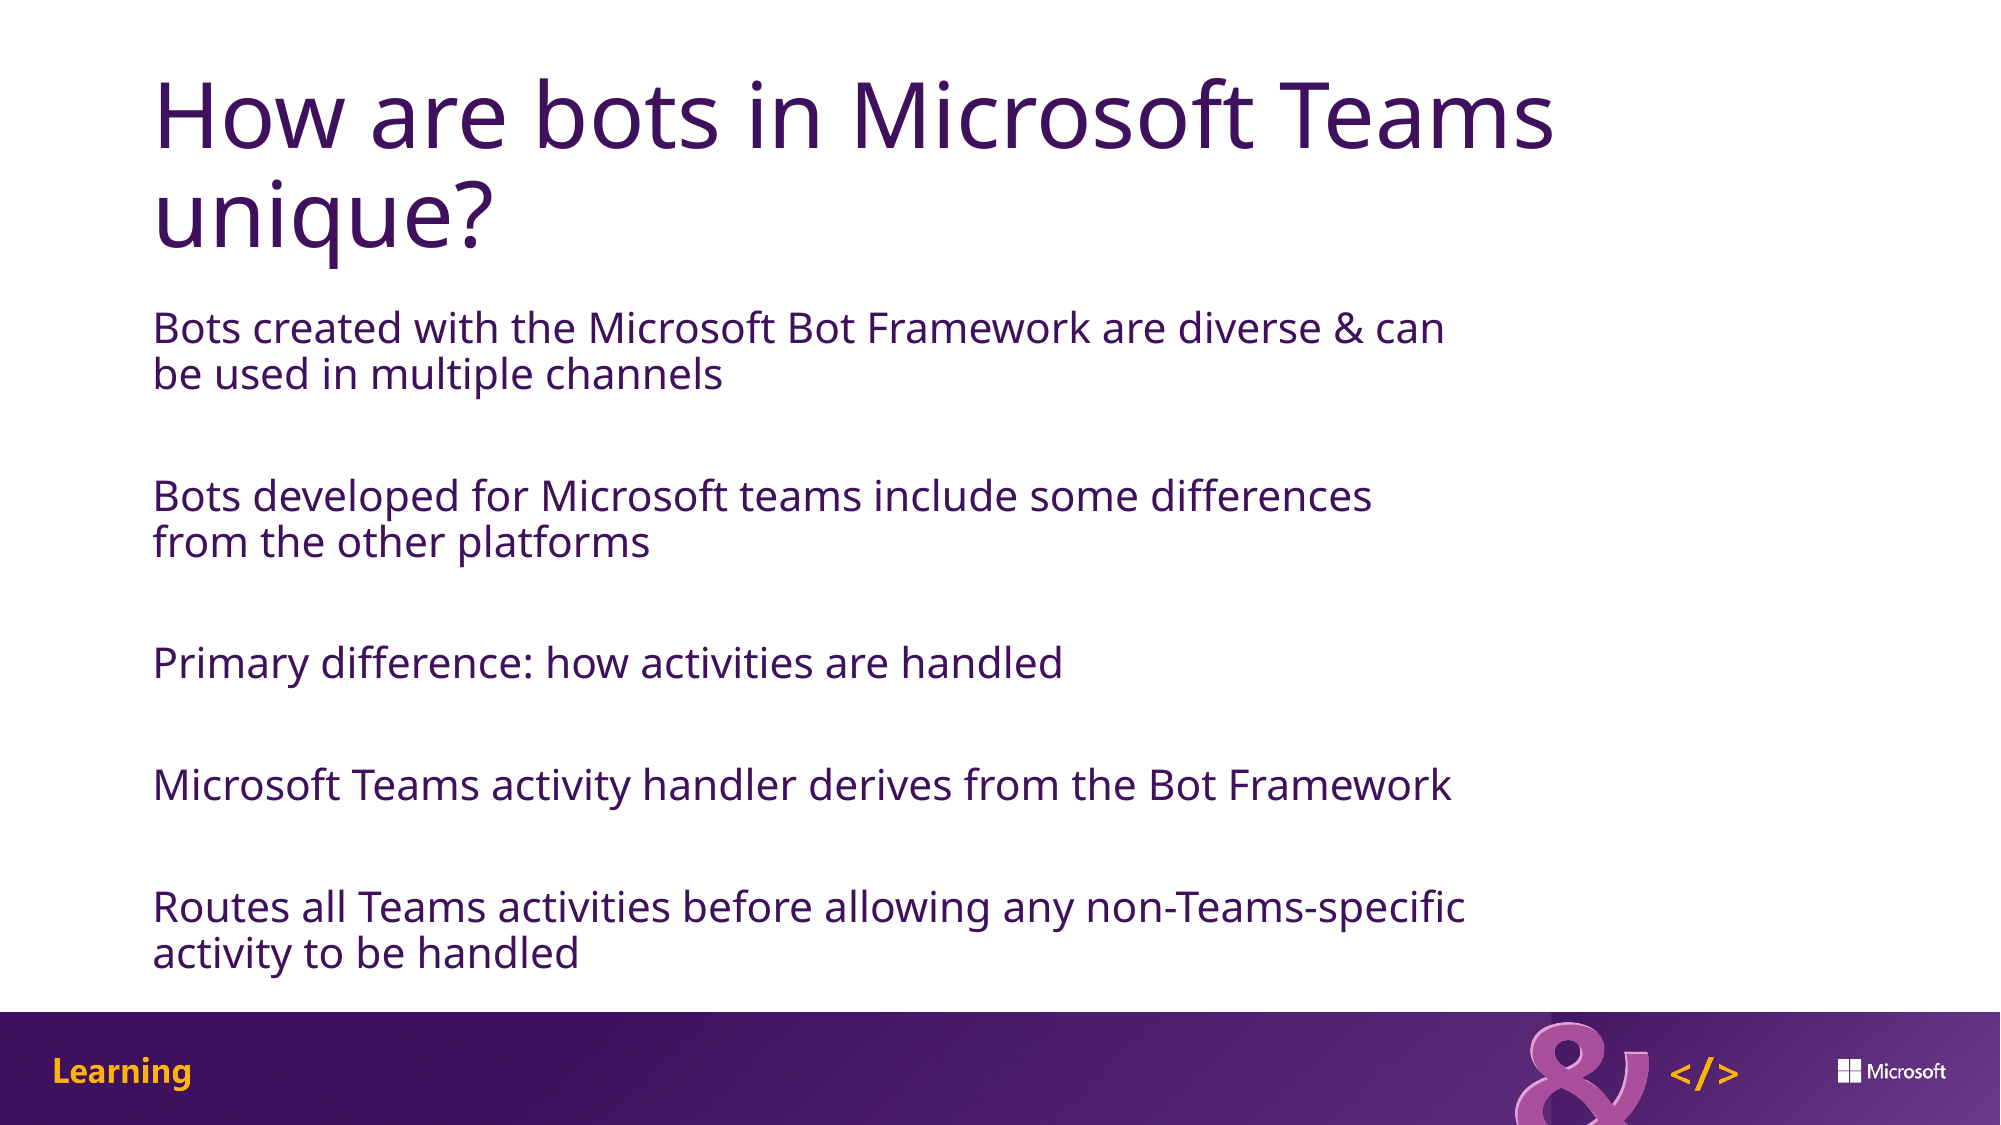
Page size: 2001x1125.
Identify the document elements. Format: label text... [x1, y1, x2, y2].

picture [0, 1012, 2000, 1125]
list Bots created with the Microsoft Bot Framework are diverse & can be used in multiple channels Bots developed for Microsoft teams include some differences from the other platforms Primary difference: how activities are handled Microsoft Teams activity handler derives from the Bot Framework Routes all Teams activities before allowing any non-Teams-specific activity to be handled [137, 299, 1863, 990]
title How are bots in Microsoft Teams unique? [137, 59, 1863, 278]
